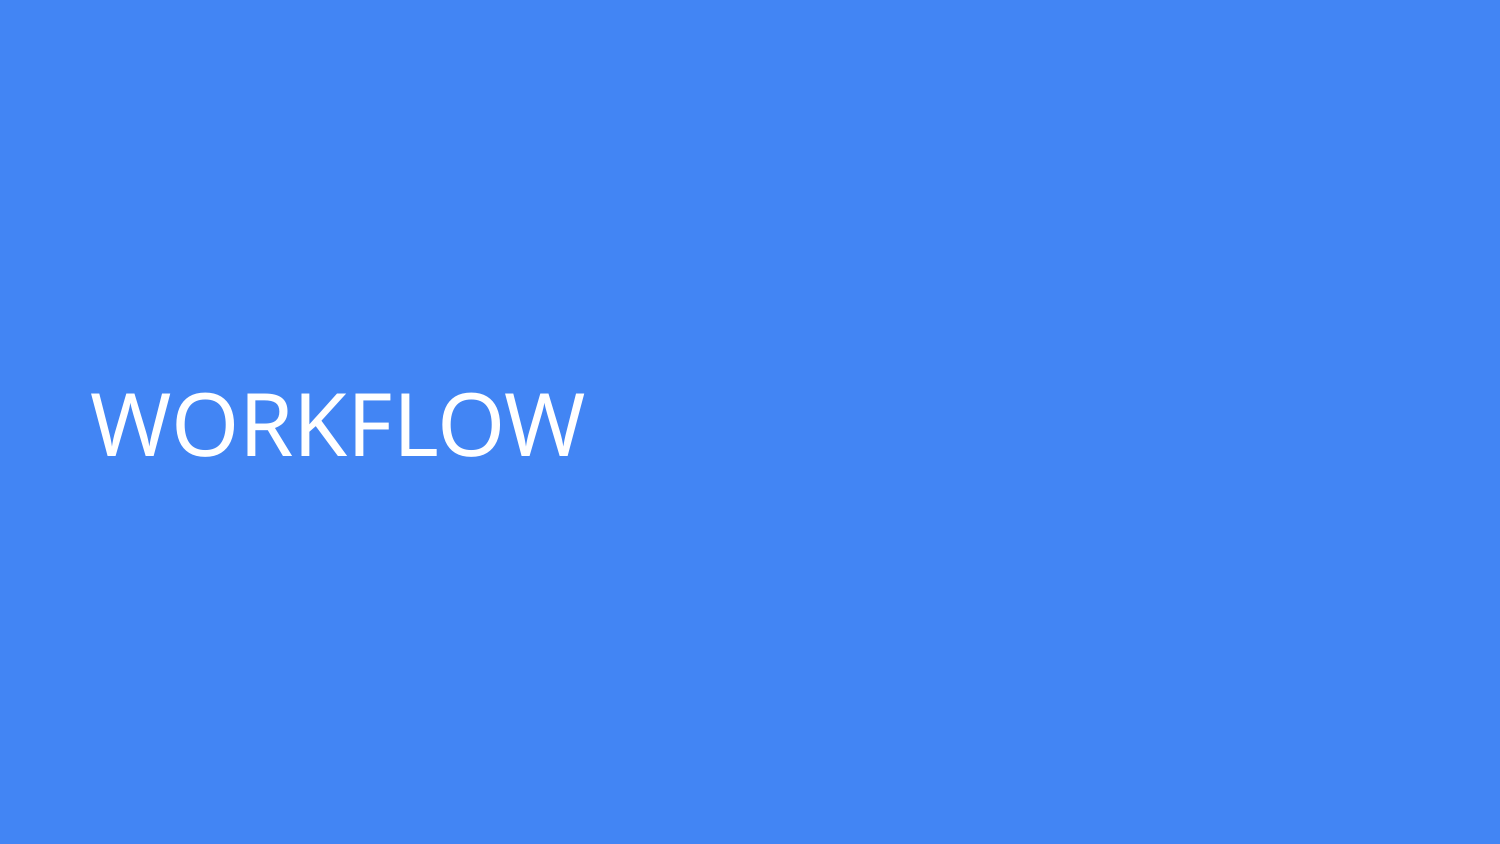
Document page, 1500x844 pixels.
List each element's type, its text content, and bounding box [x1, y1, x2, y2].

title WORKFLOW [75, 338, 1425, 505]
